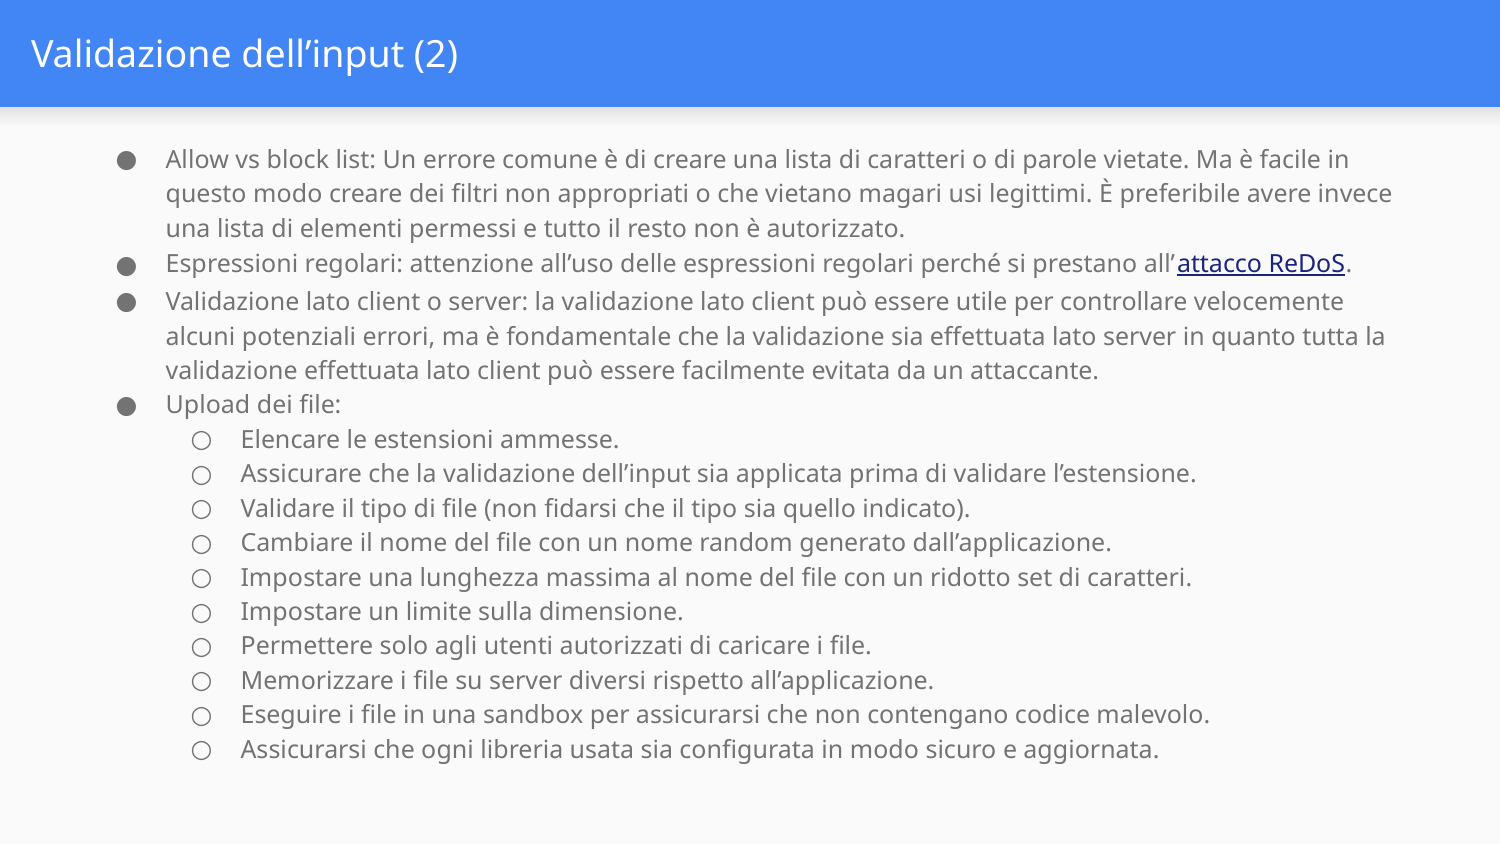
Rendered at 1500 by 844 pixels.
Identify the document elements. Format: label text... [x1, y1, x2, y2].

title Validazione dell’input (2) [16, 2, 1464, 102]
list Allow vs block list: Un errore comune è di creare una lista di caratteri o di parole vietate. Ma è facile in questo modo creare dei filtri non appropriati o che vietano magari usi legittimi. È preferibile avere invece una lista di elementi permessi e tutto il resto non è autorizzato. Espressioni regolari: attenzione all’uso delle espressioni regolari perché si prestano all’attacco ReDoS. Validazione lato client o server: la validazione lato client può essere utile per controllare velocemente alcuni potenziali errori, ma è fondamentale che la validazione sia effettuata lato server in quanto tutta la validazione effettuata lato client può essere facilmente evitata da un attaccante. Upload dei file: Elencare le estensioni ammesse. Assicurare che la validazione dell’input sia applicata prima di validare l’estensione. Validare il tipo di file (non fidarsi che il tipo sia quello indicato). Cambiare il nome del file con un nome random generato dall’applicazione. Impostare una lunghezza massima al nome del file con un ridotto set di caratteri. Impostare un limite sulla dimensione. Permettere solo agli utenti autorizzati di caricare i file. Memorizzare i file su server diversi rispetto all’applicazione. Eseguire i file in una sandbox per assicurarsi che non contengano codice malevolo. Assicurarsi che ogni libreria usata sia configurata in modo sicuro e aggiornata. [75, 123, 1425, 788]
